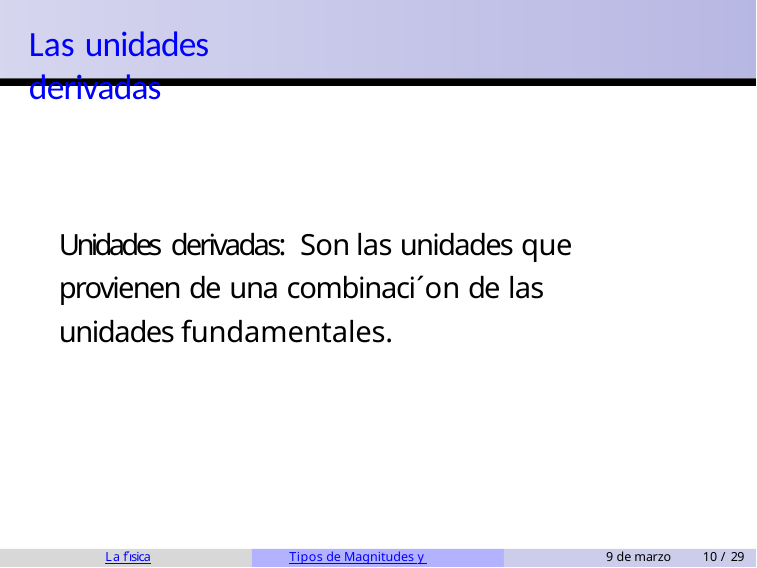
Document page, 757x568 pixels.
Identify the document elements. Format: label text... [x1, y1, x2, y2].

text_box Unidades derivadas: Son las unidades que provienen de una combinaci´on de las unidades fundamentales. [56, 215, 608, 348]
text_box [0, 548, 757, 568]
picture [0, 0, 756, 86]
title Las unidades derivadas [26, 18, 353, 117]
